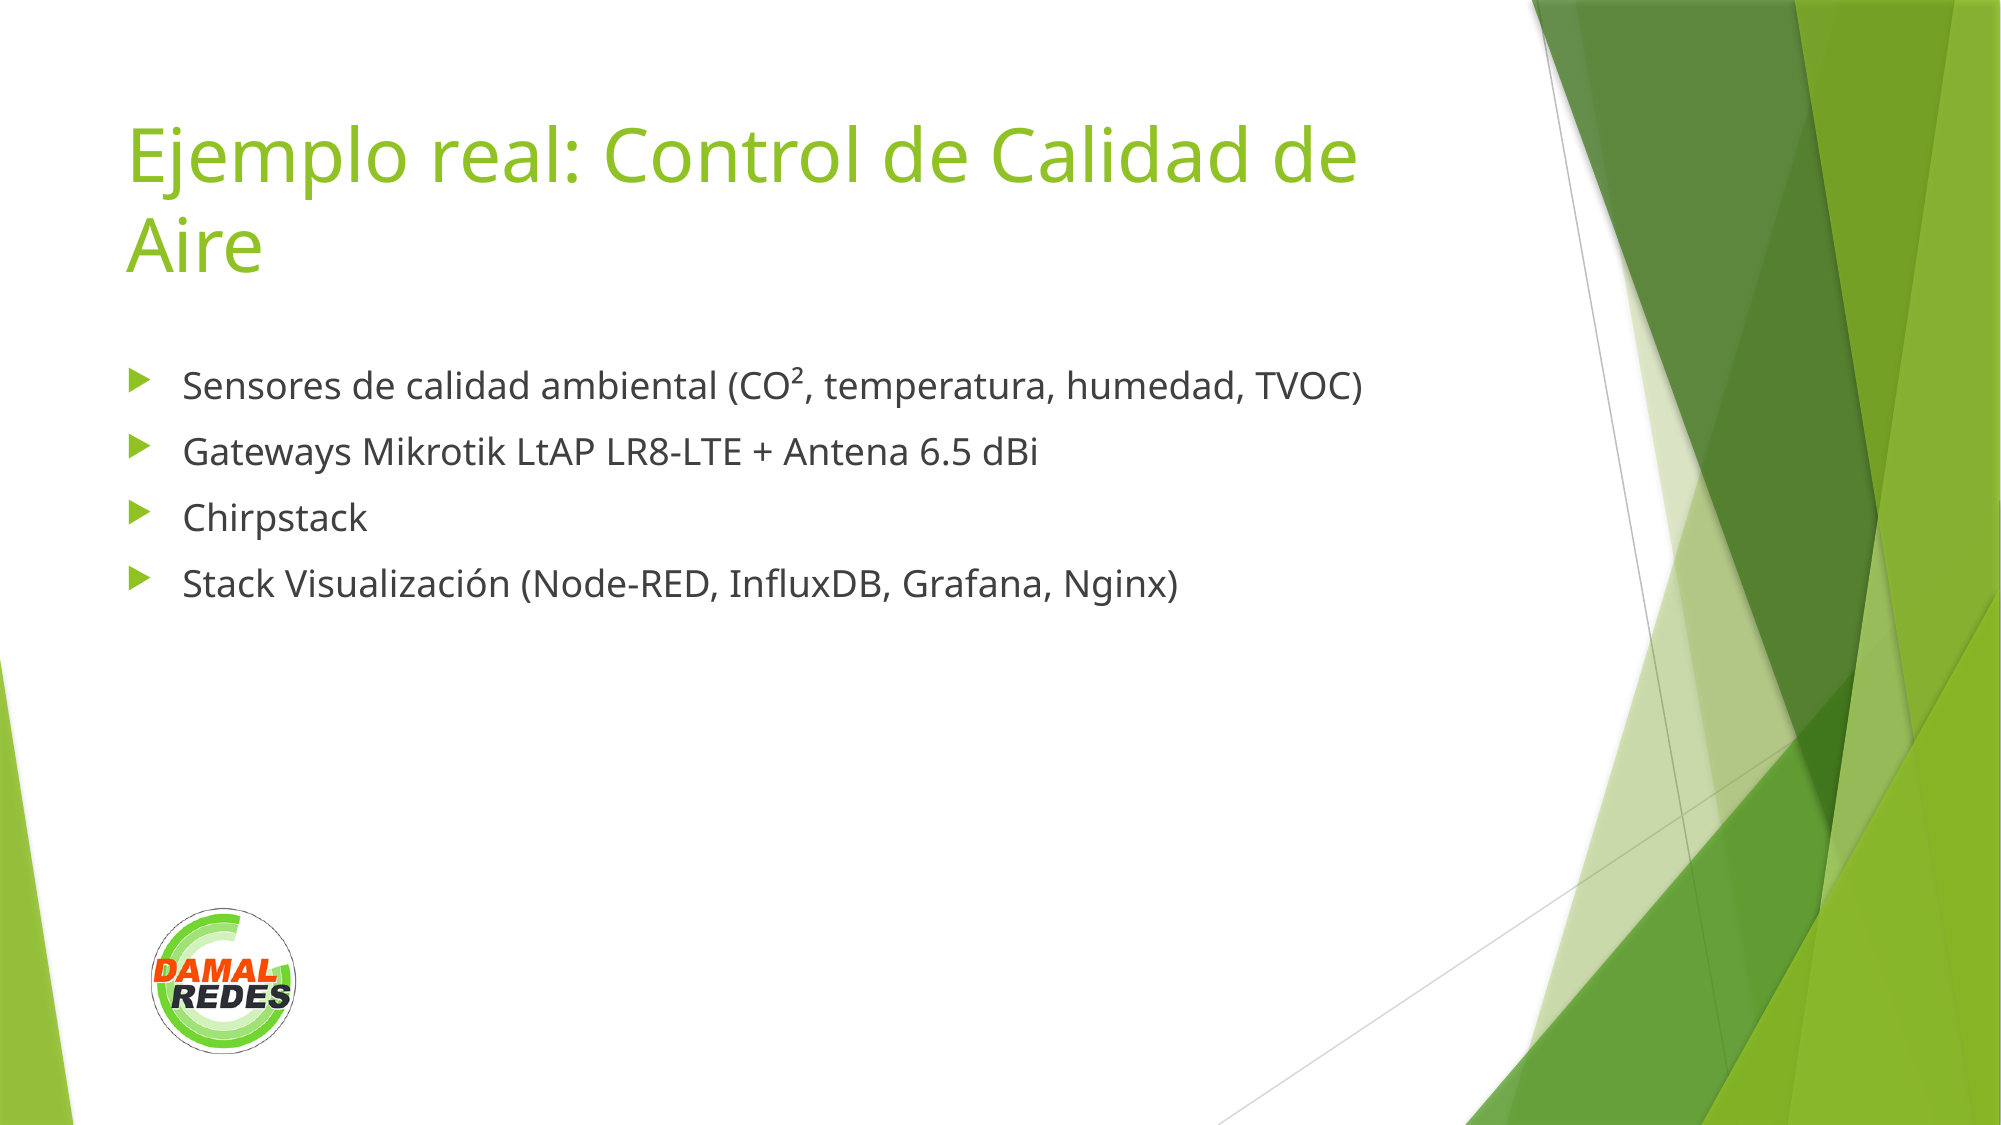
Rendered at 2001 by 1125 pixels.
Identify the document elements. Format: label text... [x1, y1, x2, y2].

list Sensores de calidad ambiental (CO², temperatura, humedad, TVOC) Gateways Mikrotik LtAP LR8-LTE + Antena 6.5 dBi Chirpstack Stack Visualización (Node-RED, InfluxDB, Grafana, Nginx) [111, 354, 1522, 680]
picture [148, 904, 300, 1057]
title Ejemplo real: Control de Calidad de Aire [111, 99, 1522, 317]
